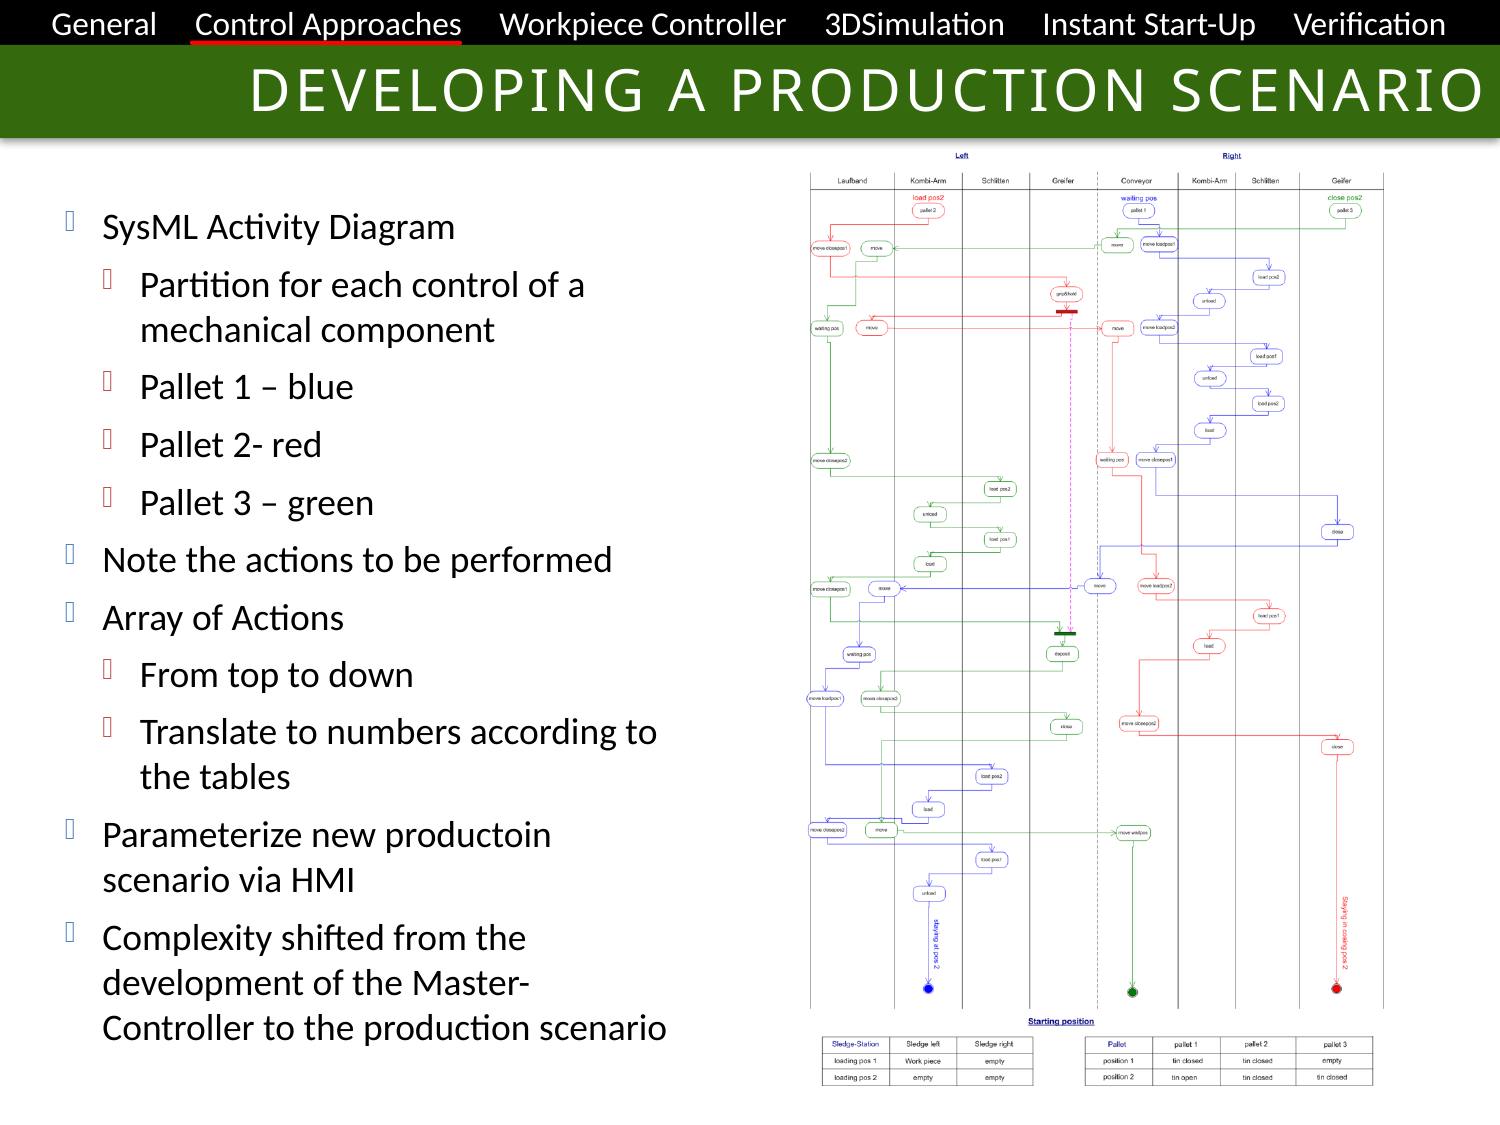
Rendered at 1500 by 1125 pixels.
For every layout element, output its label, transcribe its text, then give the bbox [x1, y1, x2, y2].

title Developing a Production Scenario [124, 42, 1500, 135]
list SysML Activity Diagram Partition for each control of a mechanical component Pallet 1 – blue Pallet 2- red Pallet 3 – green Note the actions to be performed Array of Actions From top to down Translate to numbers according to the tables Parameterize new productoin scenario via HMI Complexity shifted from the development of the Master-Controller to the production scenario [49, 194, 688, 1074]
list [806, 150, 1384, 1086]
